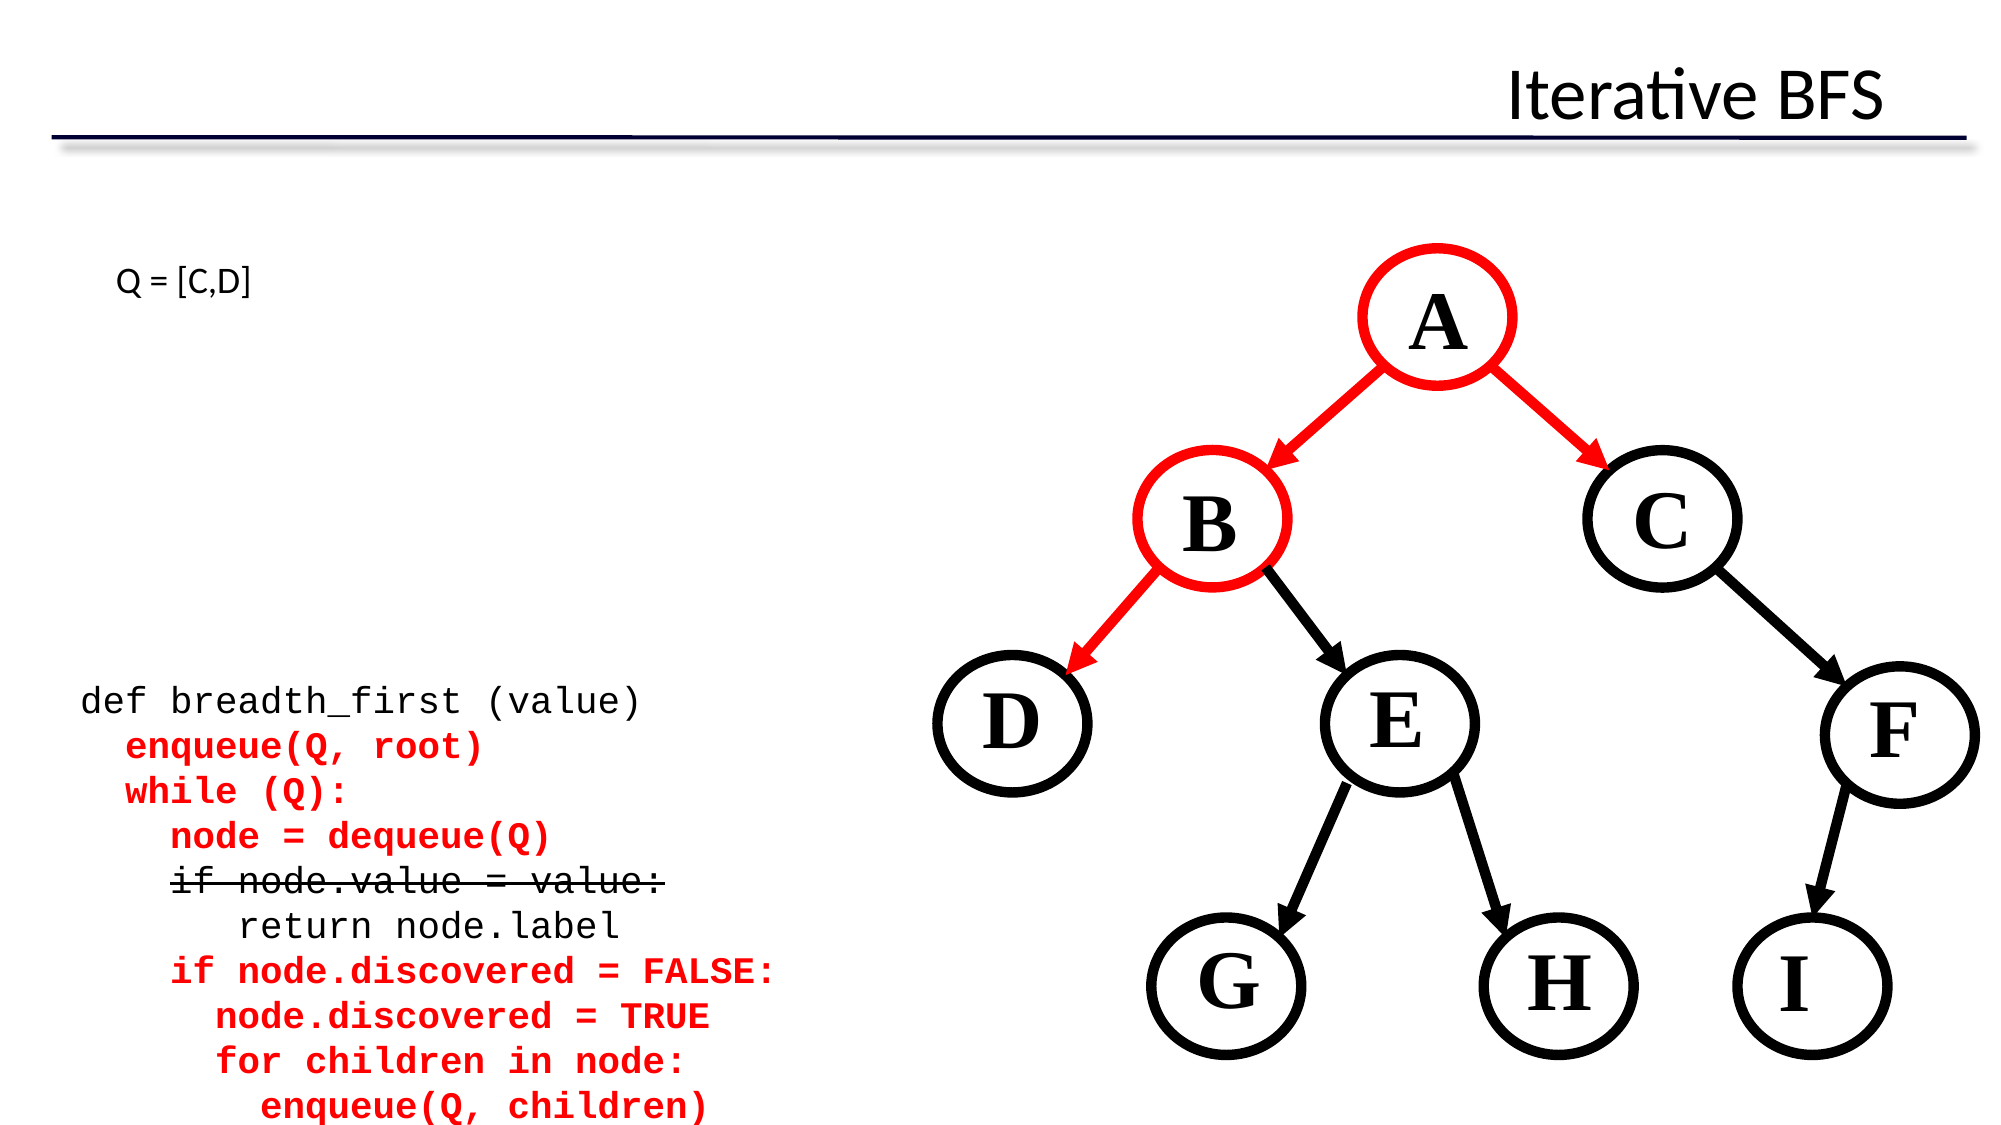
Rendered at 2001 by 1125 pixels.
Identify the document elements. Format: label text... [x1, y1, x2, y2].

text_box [1715, 567, 1848, 687]
text_box B [1167, 460, 1253, 576]
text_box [1812, 783, 1848, 918]
text_box E [1354, 656, 1441, 668]
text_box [1065, 567, 1160, 676]
text_box Q = [C,D] [101, 248, 267, 308]
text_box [1452, 772, 1506, 938]
text_box [1135, 447, 1290, 590]
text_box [1265, 567, 1348, 676]
text_box def breadth_first (value) enqueue(Q, root) while (Q): node = dequeue(Q) if node.value = value: return node.label if node.discovered = FALSE: node.discovered = TRUE for children in node: enqueue(Q, children) [65, 668, 1666, 982]
text_box F [1855, 667, 1936, 782]
text_box [1735, 923, 1890, 1058]
text_box [1149, 982, 1304, 1058]
text_box H [1513, 982, 1608, 1035]
text_box [1785, 915, 1808, 920]
text_box [1360, 246, 1515, 388]
text_box I [1763, 920, 1827, 1036]
text_box A [1393, 259, 1484, 374]
text_box [983, 652, 1042, 658]
text_box D [967, 658, 1058, 668]
text_box [1822, 672, 1978, 806]
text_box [1490, 365, 1610, 471]
text_box [1481, 982, 1636, 1058]
text_box C [1617, 457, 1708, 573]
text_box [1265, 365, 1385, 471]
text_box [1585, 461, 1740, 590]
text_box [1377, 652, 1423, 656]
text_box G [1181, 982, 1276, 1033]
title Iterative BFS [99, 37, 1900, 225]
text_box [1624, 448, 1700, 457]
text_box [1279, 782, 1348, 938]
